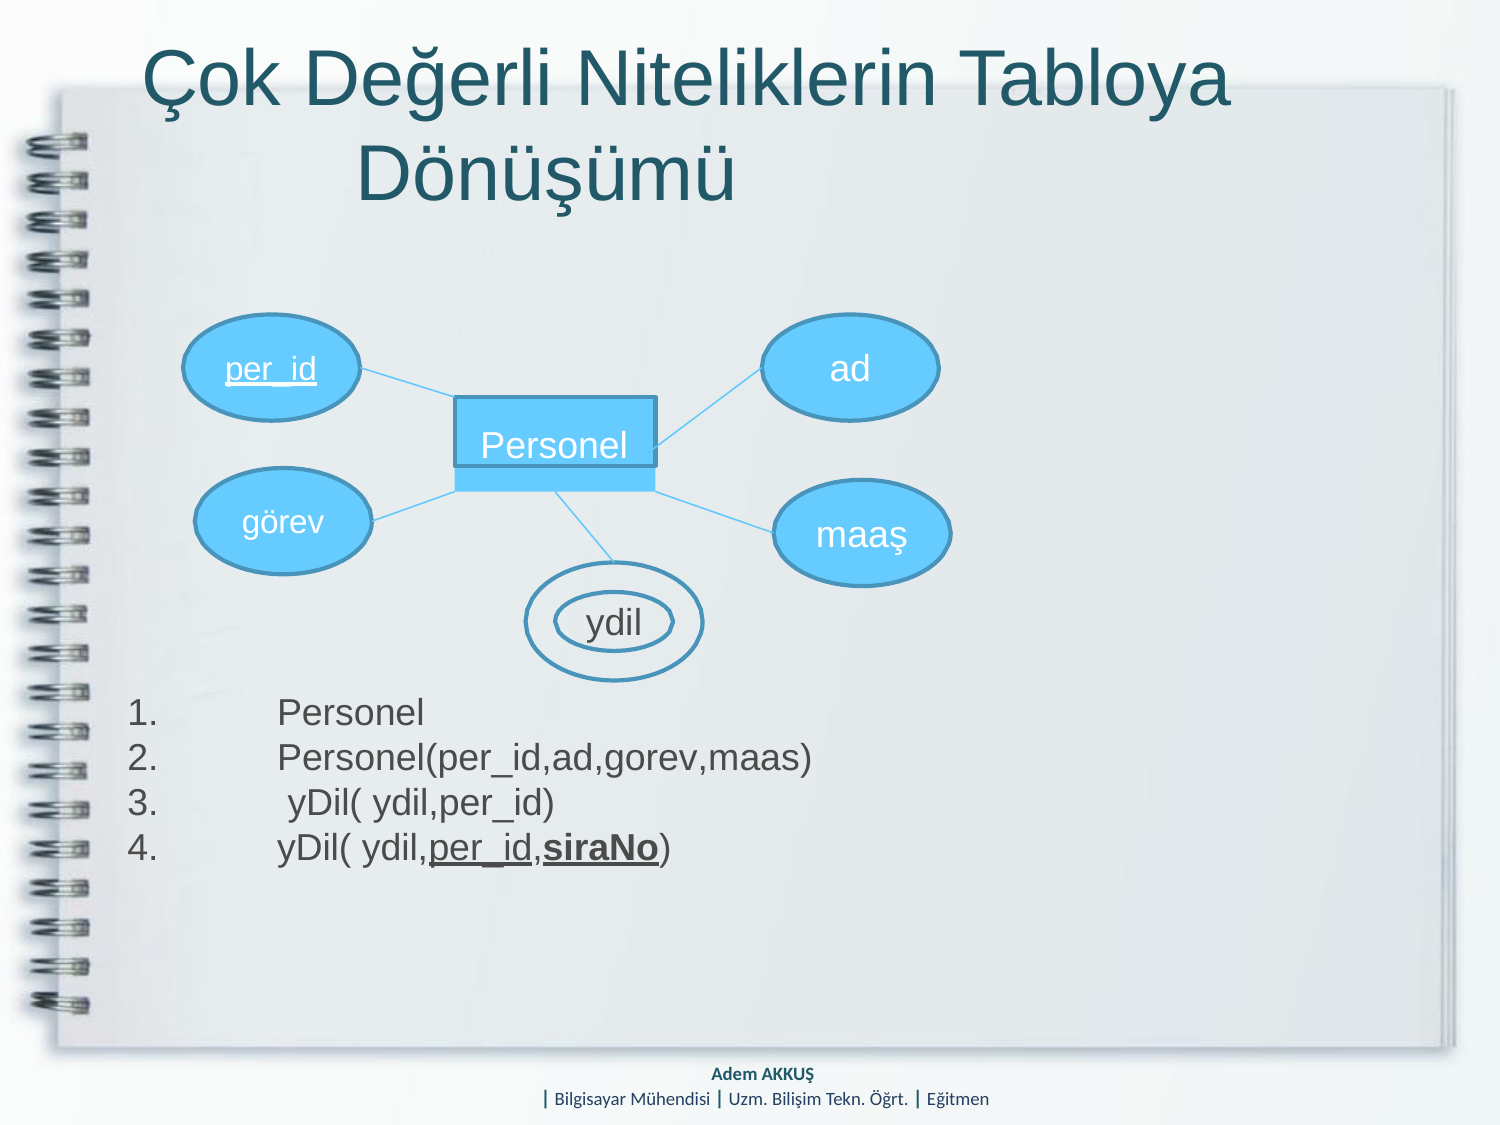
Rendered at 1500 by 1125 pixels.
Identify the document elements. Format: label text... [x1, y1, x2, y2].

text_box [180, 312, 363, 424]
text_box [359, 366, 775, 683]
text_box Personel Personel(per_id,ad,gorev,maas) yDil( ydil,per_id) yDil( ydil,per_id,siraNo) [275, 685, 814, 868]
title Çok Değerli Niteliklerin Tabloya Dönüşümü [139, 24, 1361, 217]
picture [0, 0, 1500, 1125]
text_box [192, 465, 354, 577]
text_box 1. 2. 3. 4. [125, 685, 161, 868]
footer Adem AKKUŞ | Bilgisayar Mühendisi | Uzm. Bilişim Tekn. Öğrt. | Eğitmen [450, 1061, 1080, 1110]
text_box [779, 477, 954, 589]
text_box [759, 312, 942, 424]
